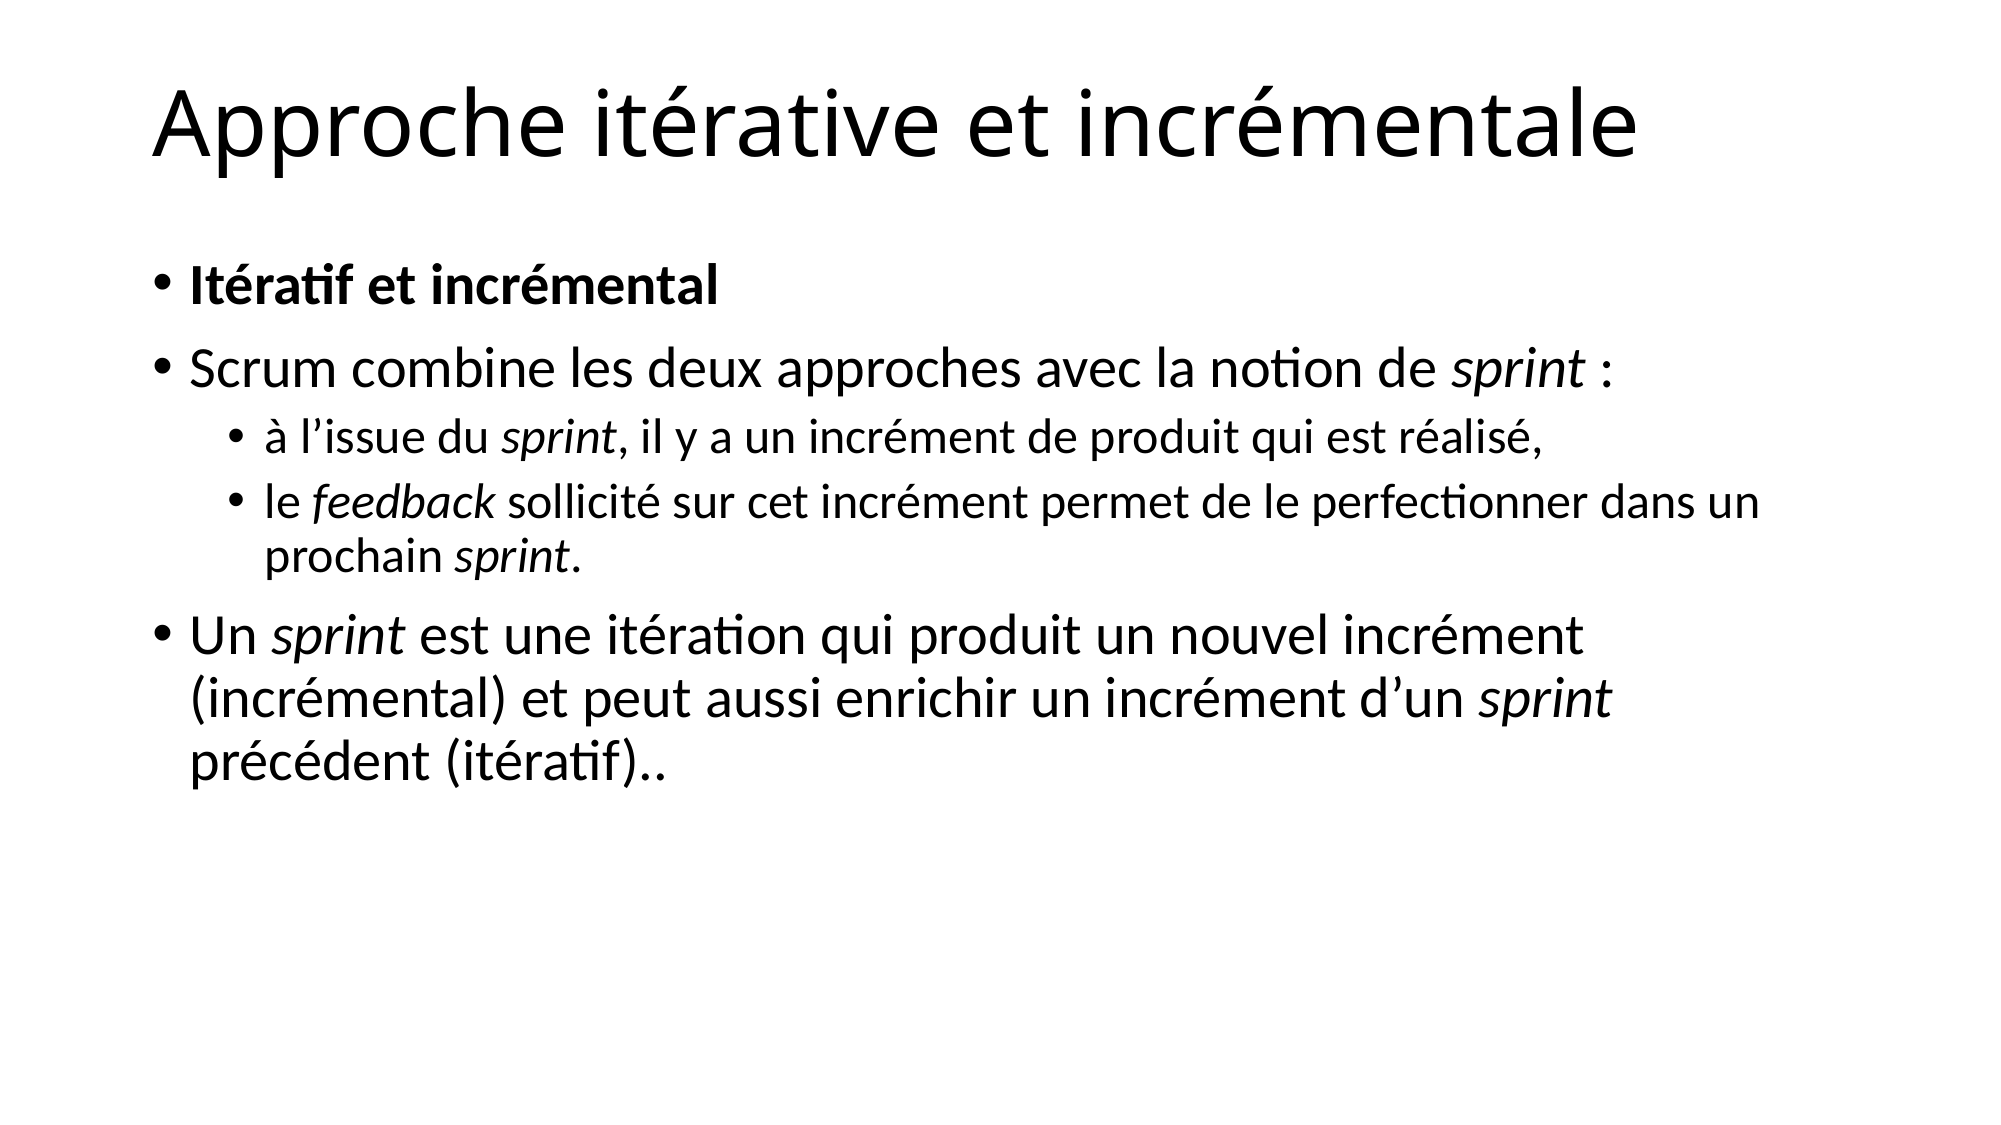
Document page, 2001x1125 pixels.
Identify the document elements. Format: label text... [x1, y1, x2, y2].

title Approche itérative et incrémentale [137, 59, 1863, 193]
list Itératif et incrémental Scrum combine les deux approches avec la notion de sprint : à l’issue du sprint, il y a un incrément de produit qui est réalisé, le feedback sollicité sur cet incrément permet de le perfectionner dans un prochain sprint. Un sprint est une itération qui produit un nouvel incrément (incrémental) et peut aussi enrichir un incrément d’un sprint précédent (itératif).. [137, 246, 1863, 1014]
